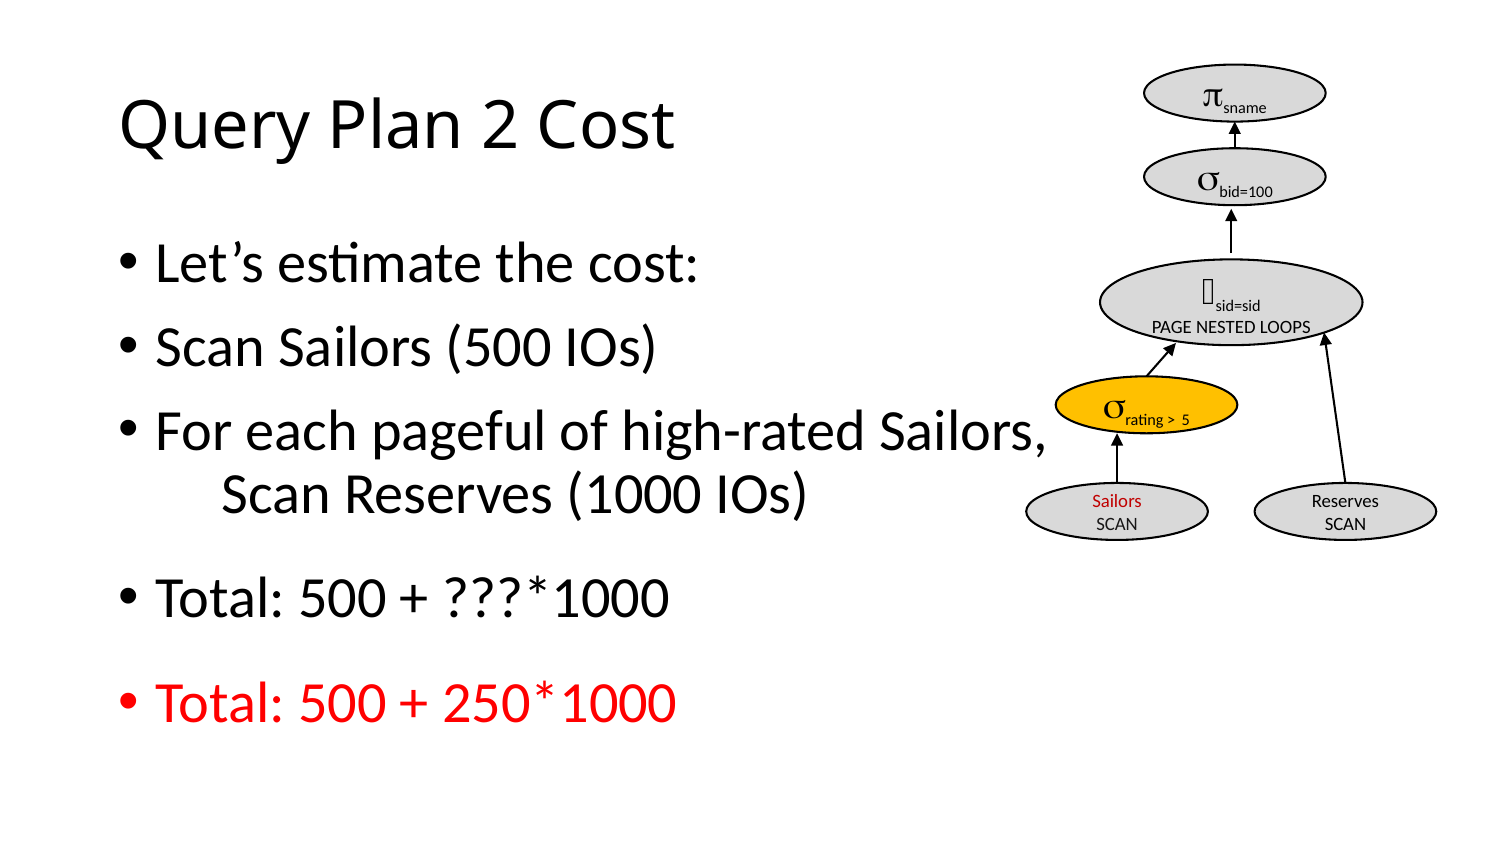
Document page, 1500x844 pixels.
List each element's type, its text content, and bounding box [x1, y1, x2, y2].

text_box psname [1144, 64, 1326, 122]
text_box ⨝sid=sid page nested loops [1100, 259, 1363, 346]
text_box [1323, 332, 1346, 483]
title Query Plan 2 Cost [103, 45, 1397, 208]
text_box srating > 5 [1055, 376, 1238, 434]
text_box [1026, 482, 1437, 540]
list Let’s estimate the cost: Scan Sailors (500 IOs) For each pageful of high-rated Sailors, Scan Reserves (1000 IOs) Total: 500 + ???*1000 Total: 500 + 250*1000 [103, 224, 1397, 760]
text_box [1146, 342, 1176, 377]
text_box sbid=100 [1144, 148, 1326, 206]
